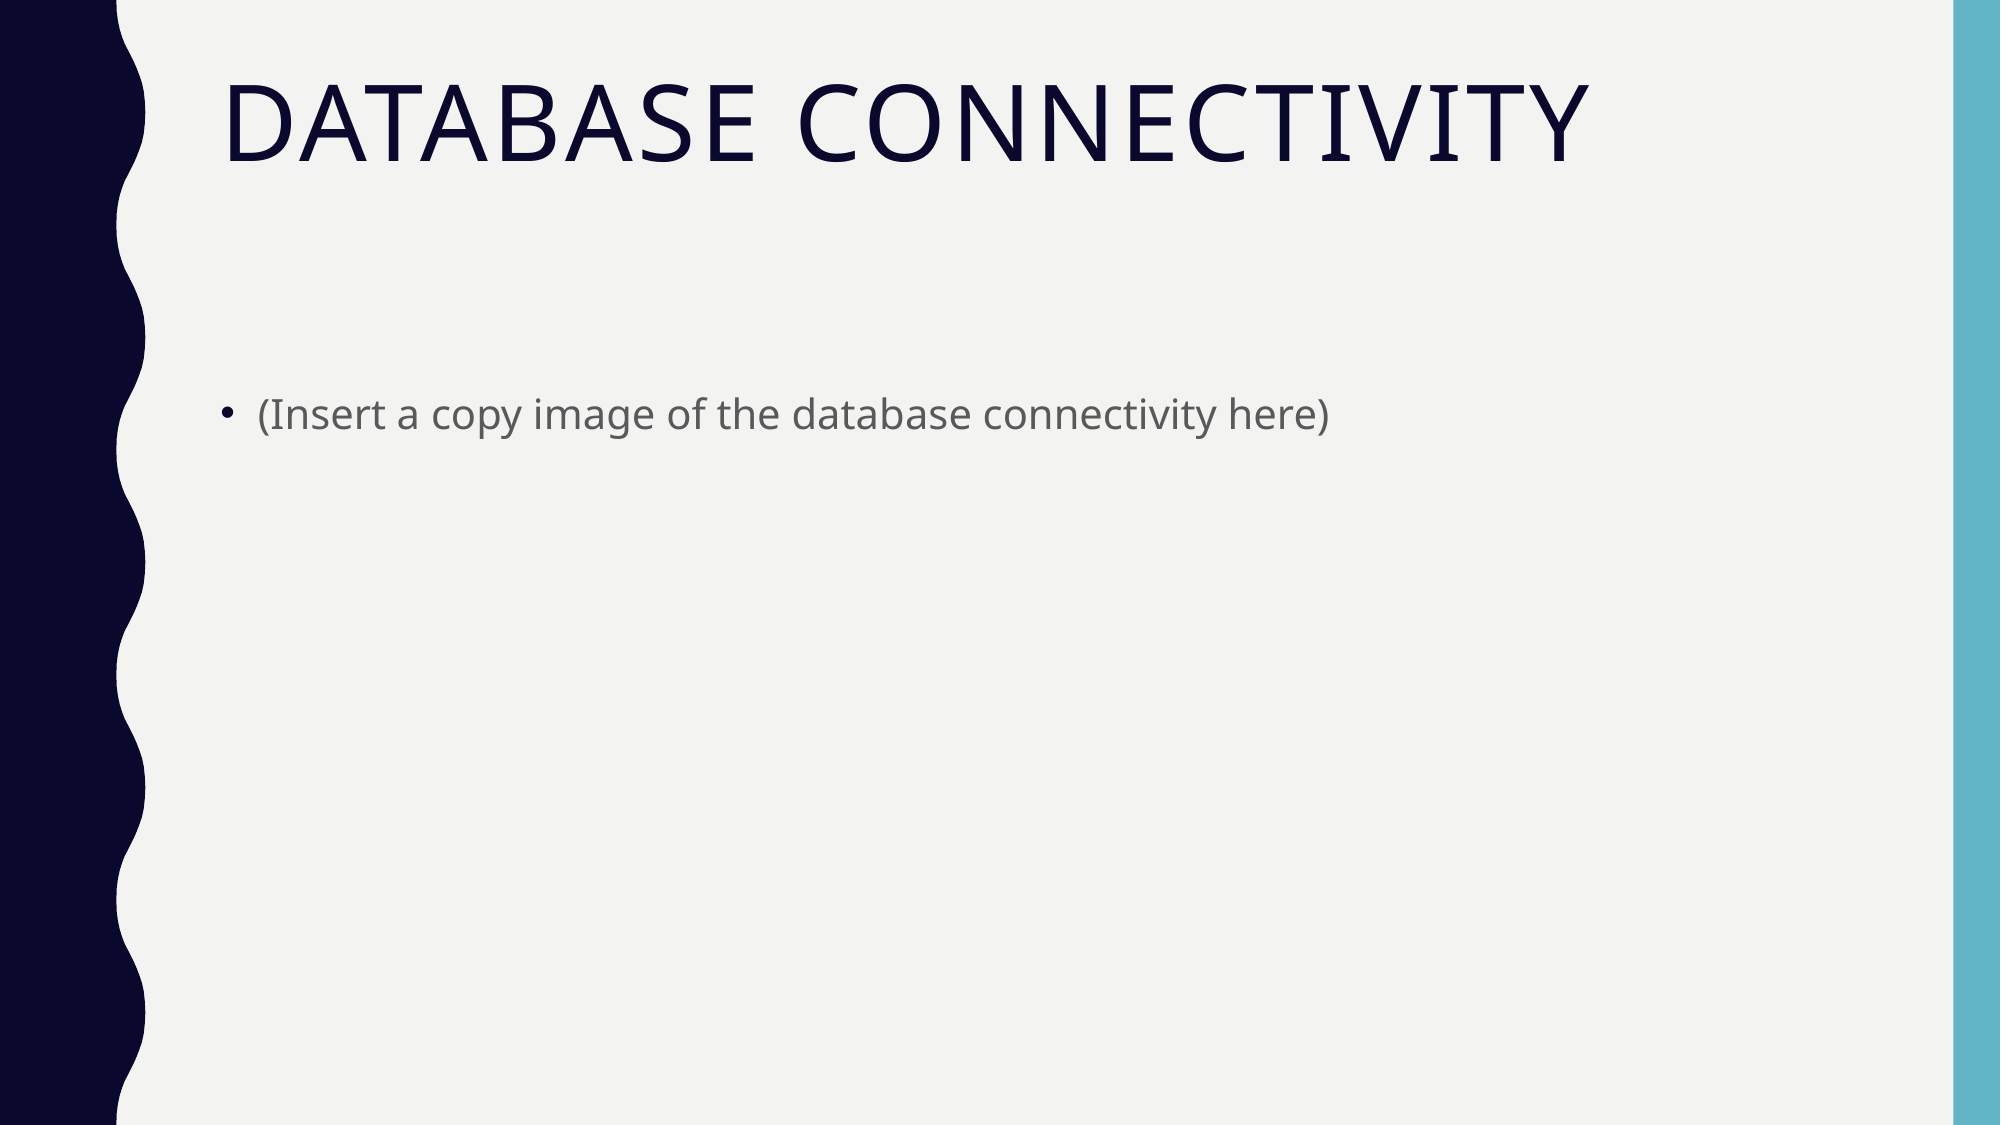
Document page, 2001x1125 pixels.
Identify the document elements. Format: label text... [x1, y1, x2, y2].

list (Insert a copy image of the database connectivity here) [205, 375, 1875, 965]
title Database Connectivity [205, 62, 1875, 308]
